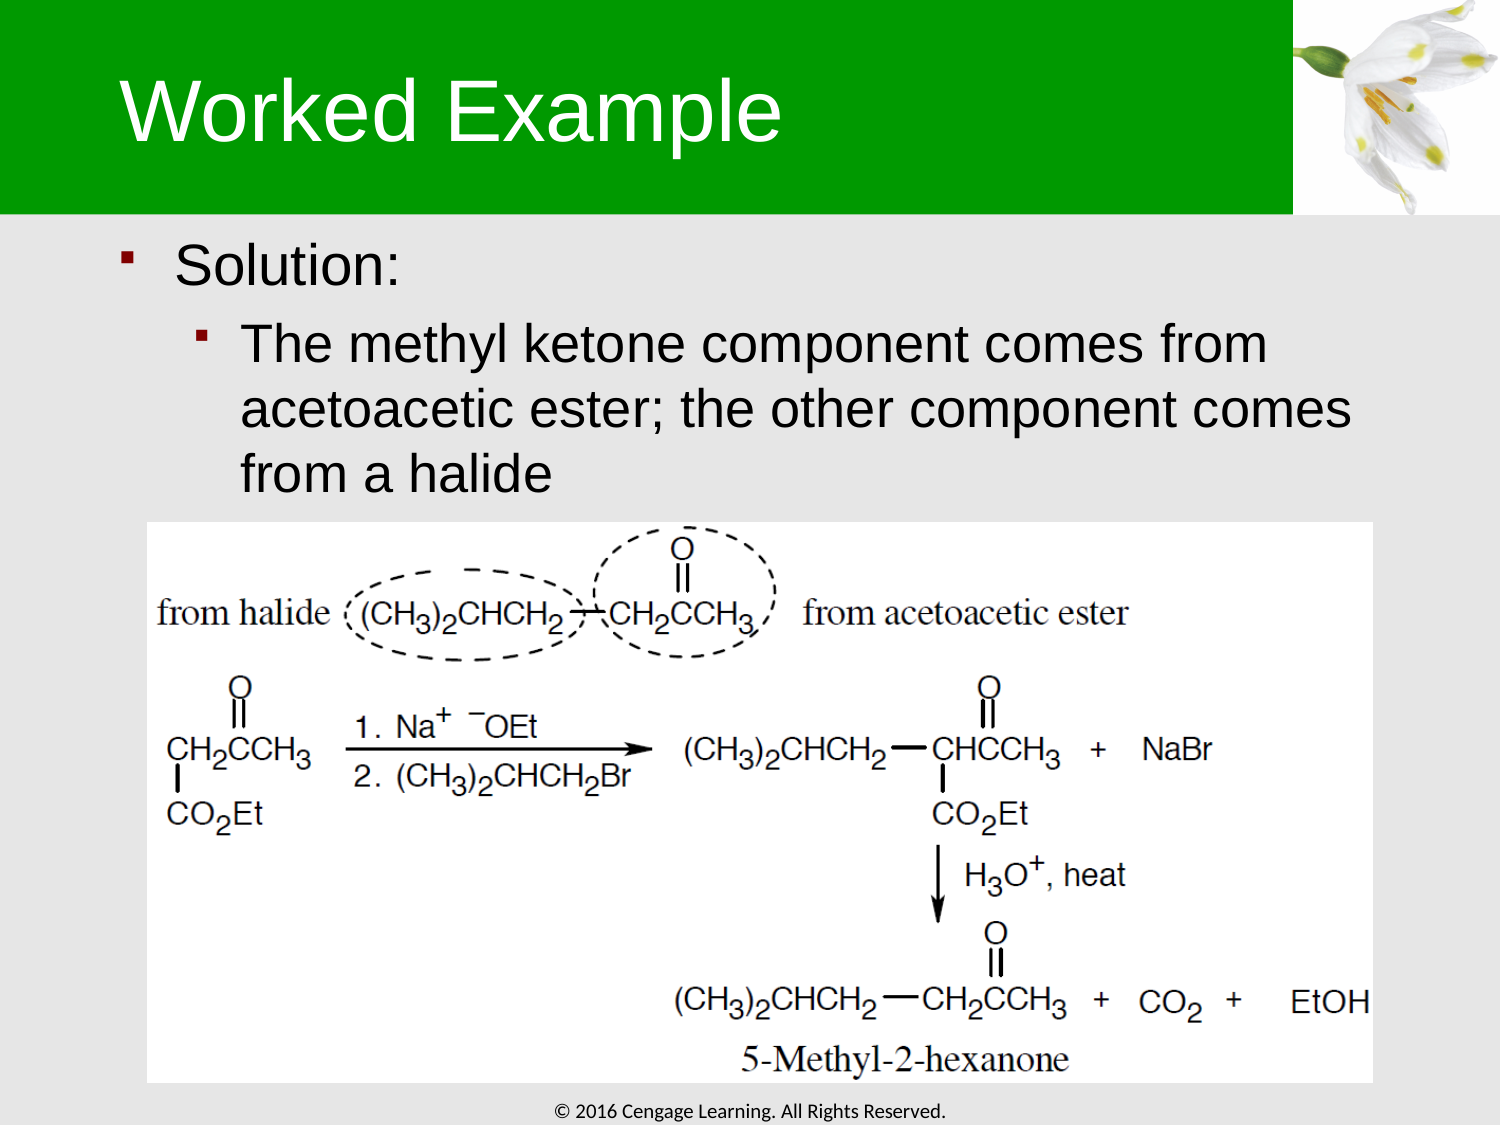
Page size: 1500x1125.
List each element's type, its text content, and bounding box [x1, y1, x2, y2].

picture [147, 522, 1373, 1083]
picture [1293, 0, 1500, 215]
title Worked Example [102, 0, 1276, 213]
list Solution: The methyl ketone component comes from acetoacetic ester; the other component comes from a halide [103, 220, 1450, 1070]
